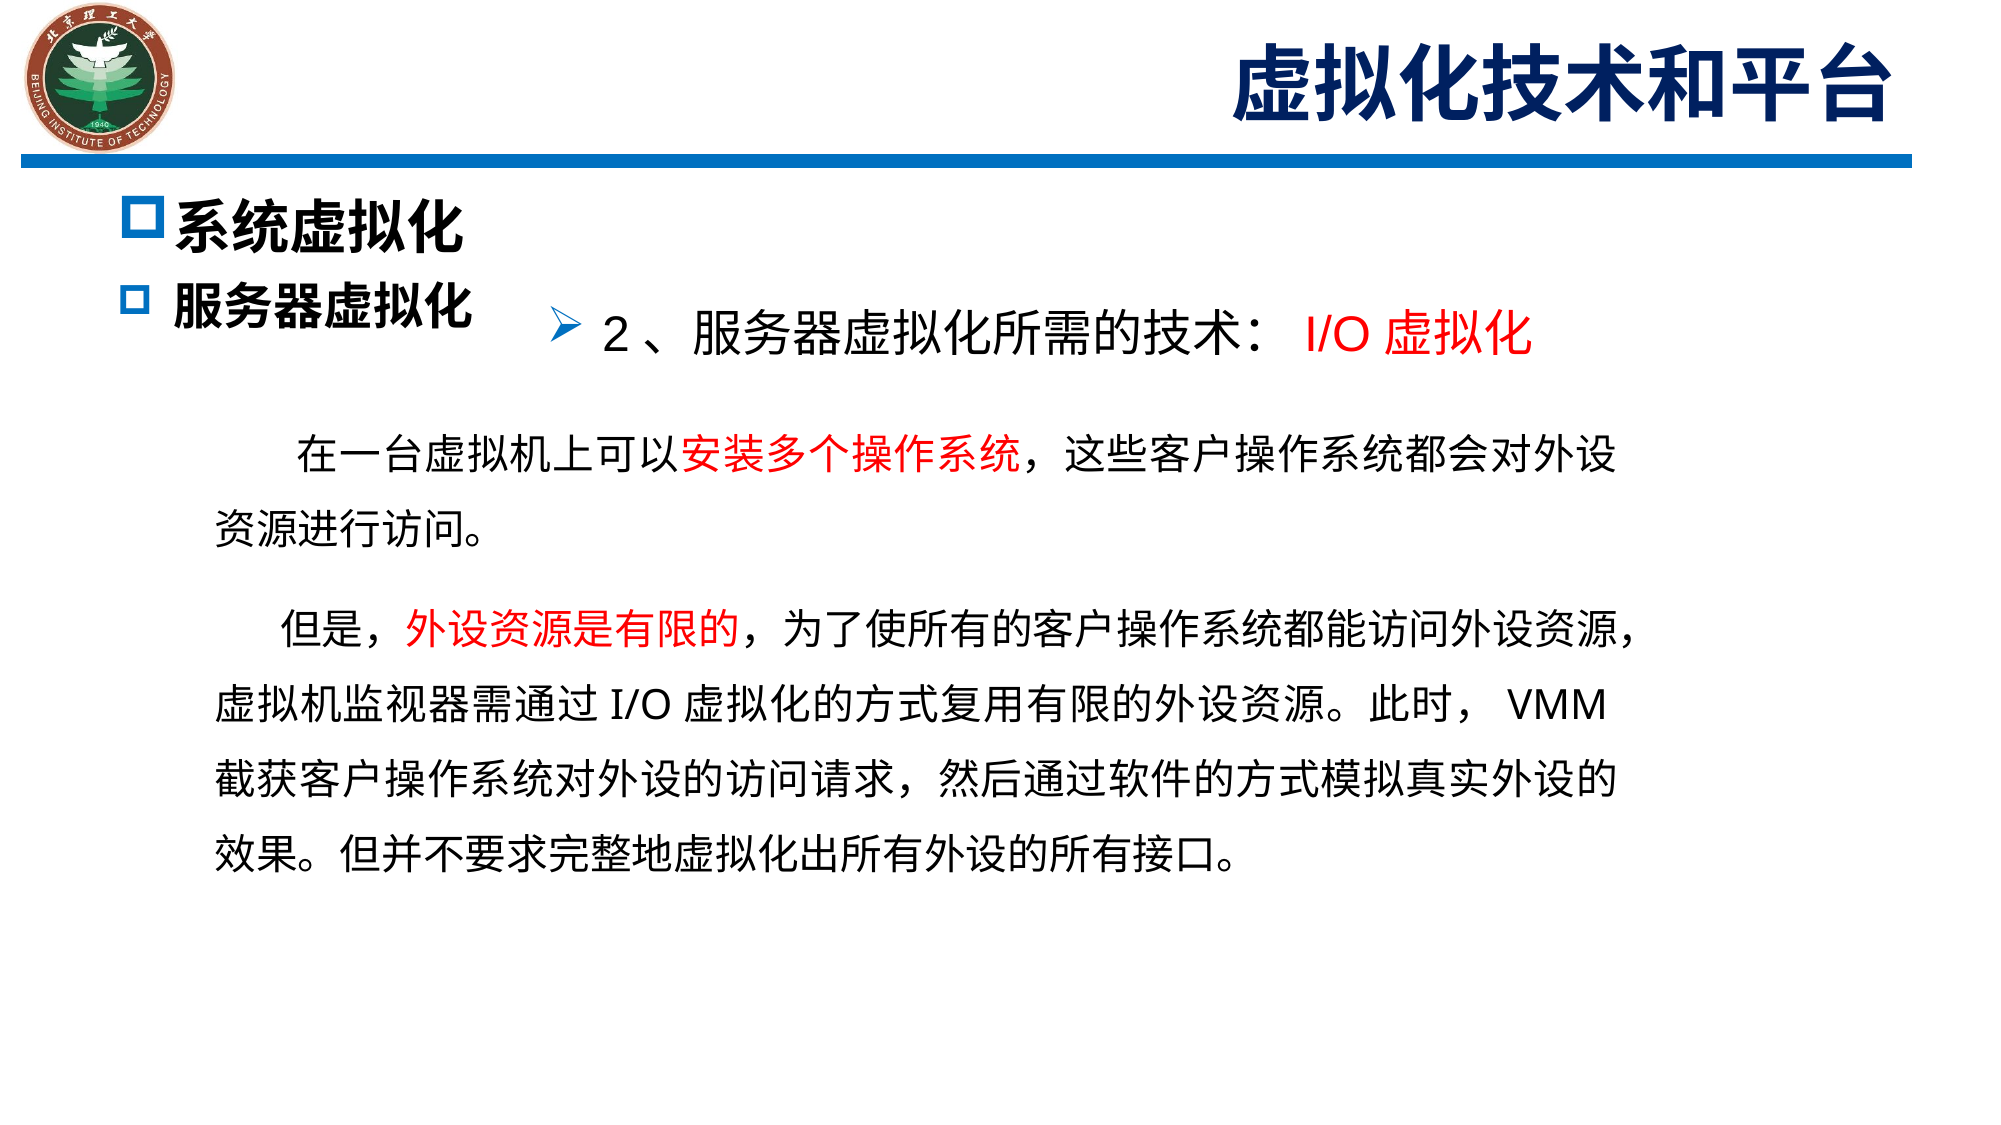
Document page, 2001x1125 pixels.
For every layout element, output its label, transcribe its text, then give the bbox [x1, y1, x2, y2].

text_box 在一台虚拟机上可以安装多个操作系统，这些客户操作系统都会对外设资源进行访问。 但是，外设资源是有限的，为了使所有的客户操作系统都能访问外设资源，虚拟机监视器需通过I/O虚拟化的方式复用有限的外设资源。此时，VMM截获客户操作系统对外设的访问请求，然后通过软件的方式模拟真实外设的效果。但并不要求完整地虚拟化出所有外设的所有接口。 [199, 395, 1633, 886]
picture [21, 0, 178, 156]
text_box 系统虚拟化 [102, 182, 480, 268]
text_box [21, 154, 1912, 168]
text_box 虚拟化技术和平台 [962, 51, 1912, 139]
text_box 2、服务器虚拟化所需的技术：I/O虚拟化 [531, 293, 1584, 369]
text_box 服务器虚拟化 [102, 267, 489, 343]
